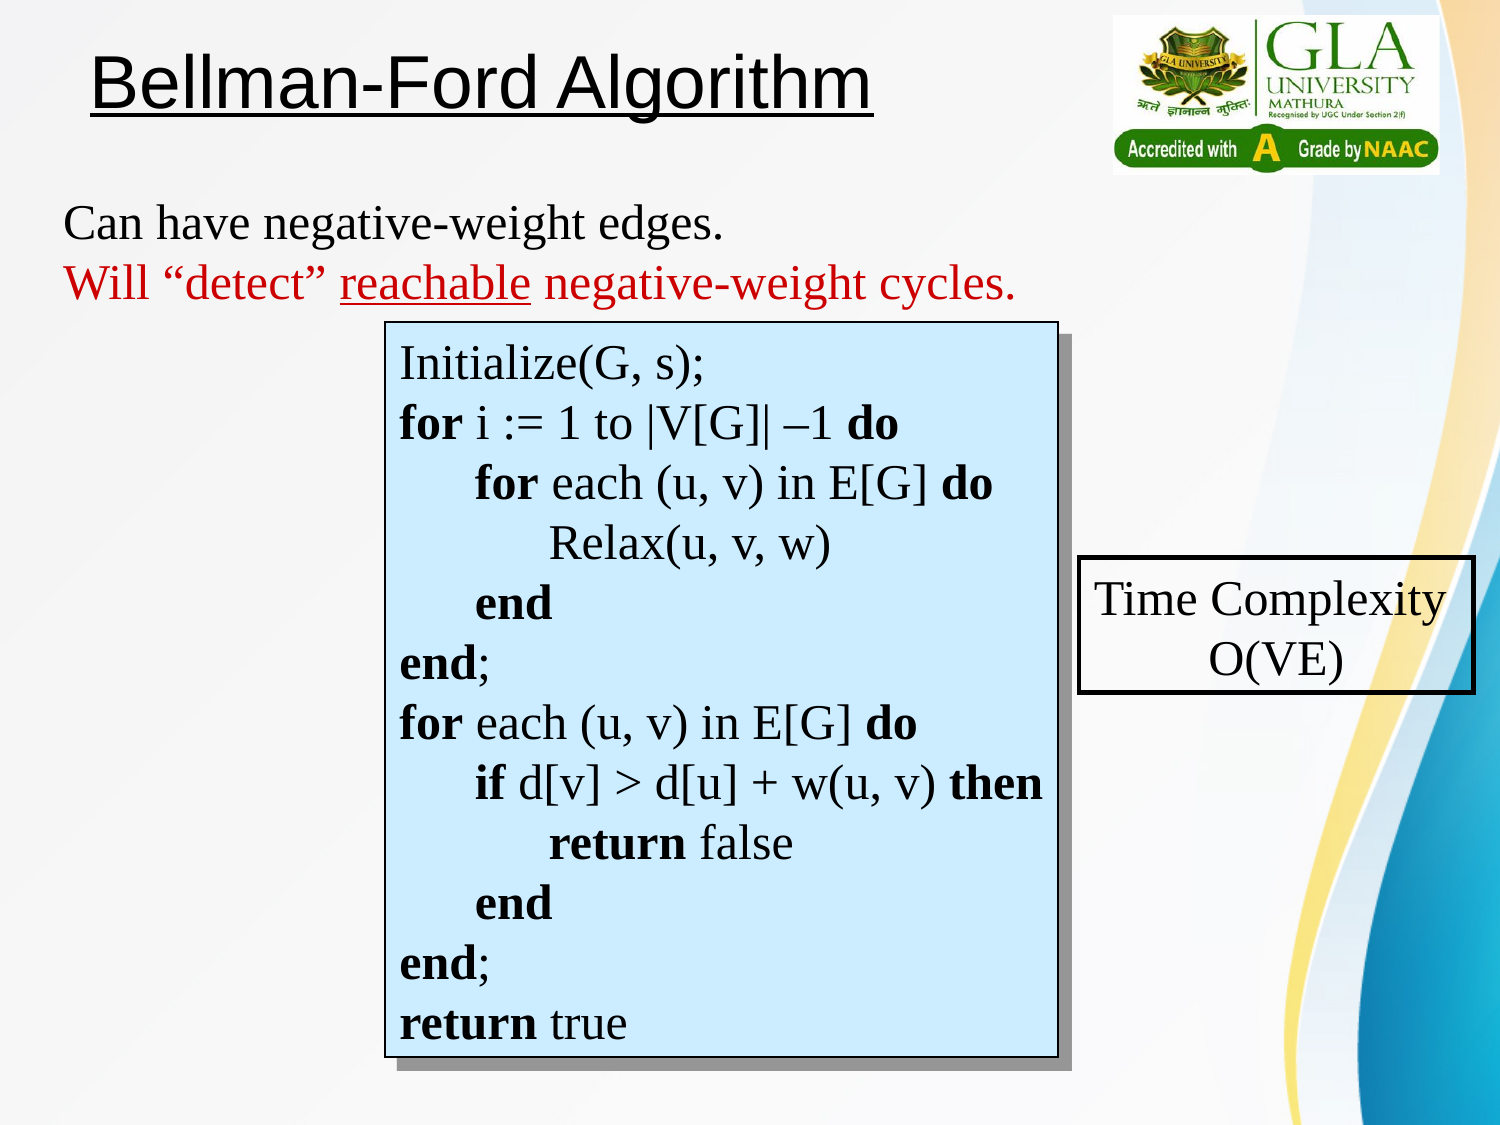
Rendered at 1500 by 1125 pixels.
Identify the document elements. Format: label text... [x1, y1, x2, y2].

text_box Time Complexity O(VE) [1079, 557, 1474, 693]
text_box Can have negative-weight edges. Will “detect” reachable negative-weight cycles. [48, 182, 1474, 318]
text_box Initialize(G, s); for i := 1 to |V[G]| –1 do for each (u, v) in E[G] do Relax(u, v, w) end end; for each (u, v) in E[G] do if d[v] > d[u] + w(u, v) then return false end end; return true [384, 322, 1059, 1057]
picture [0, 0, 1500, 1125]
title Bellman-Ford Algorithm [74, 30, 1112, 127]
